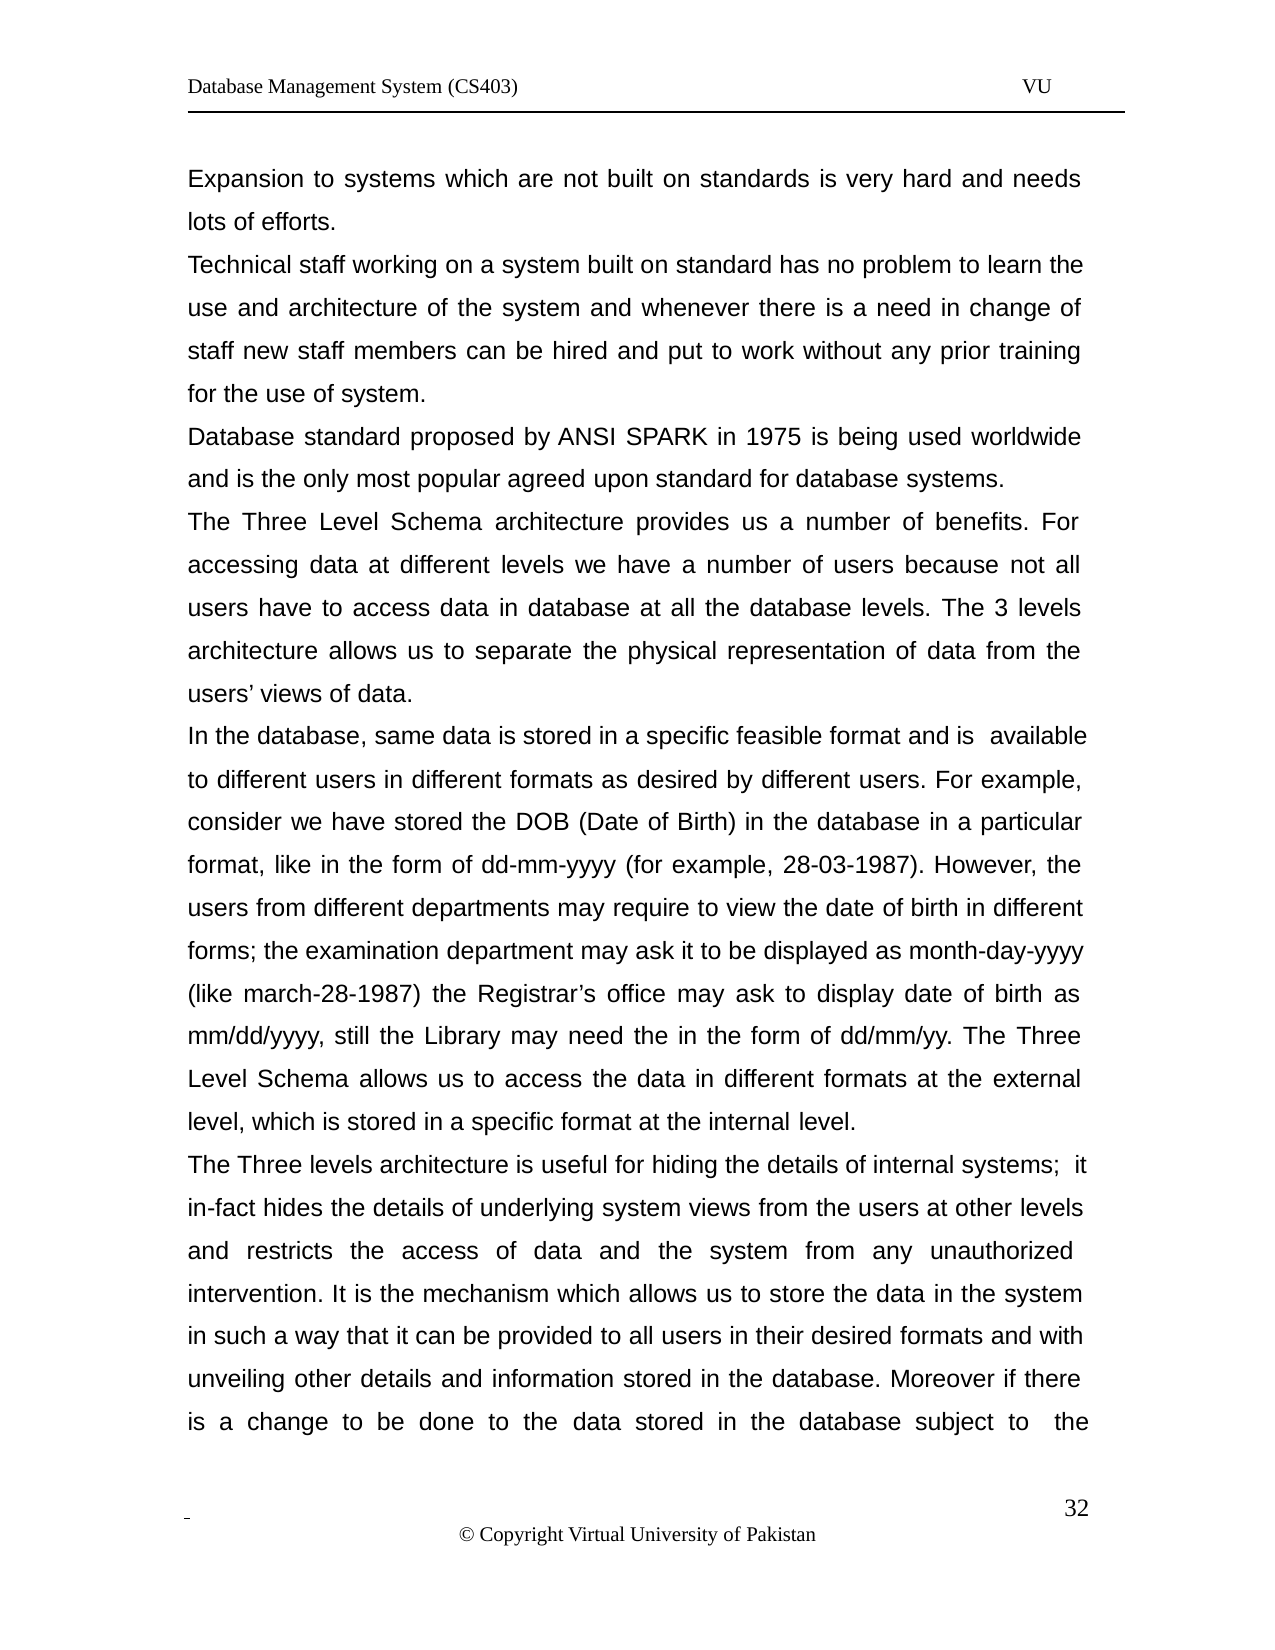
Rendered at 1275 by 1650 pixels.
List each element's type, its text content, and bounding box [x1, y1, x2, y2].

text_box VU [1020, 72, 1055, 99]
text_box 32 © Copyright Virtual University of Pakistan [182, 1494, 1092, 1572]
text_box Database Management System (CS403) [185, 72, 523, 99]
text_box Expansion to systems which are not built on standards is very hard and needs lots of efforts. Technical staff working on a system built on standard has no problem to learn the use and architecture of the system and whenever there is a need in change of staff new staff members can be hired and put to work without any prior training for the use of system. Database standard proposed by ANSI SPARK in 1975 is being used worldwide and is the only most popular agreed upon standard for database systems. The Three Level Schema architecture provides us a number of benefits. For accessing data at different levels we have a number of users because not all users have to access data in database at all the database levels. The 3 levels architecture allows us to separate the physical representation of data from the users’ views of data. In the database, same data is stored in a specific feasible format and is available to different users in different formats as desired by different users. For example, consider we have stored the DOB (Date of Birth) in the database in a particular format, like in the form of dd-mm-yyyy (for example, 28-03-1987). However, the users from different departments may require to view the date of birth in different forms; the examination department may ask it to be displayed as month-day-yyyy (like march-28-1987) the Registrar’s office may ask to display date of birth as mm/dd/yyyy, still the Library may need the in the form of dd/mm/yy. The Three Level Schema allows us to access the data in different formats at the external level, which is stored in a specific format at the internal level. The Three levels architecture is useful for hiding the details of internal systems; it in-fact hides the details of underlying system views from the users at other levels and restricts the access of data and the system from any unauthorized intervention. It is the mechanism which allows us to store the data in the system in such a way that it can be provided to all users in their desired formats and with unveiling other details and information stored in the database. Moreover if there is a change to be done to the data stored in the database subject to the [185, 150, 1092, 1436]
